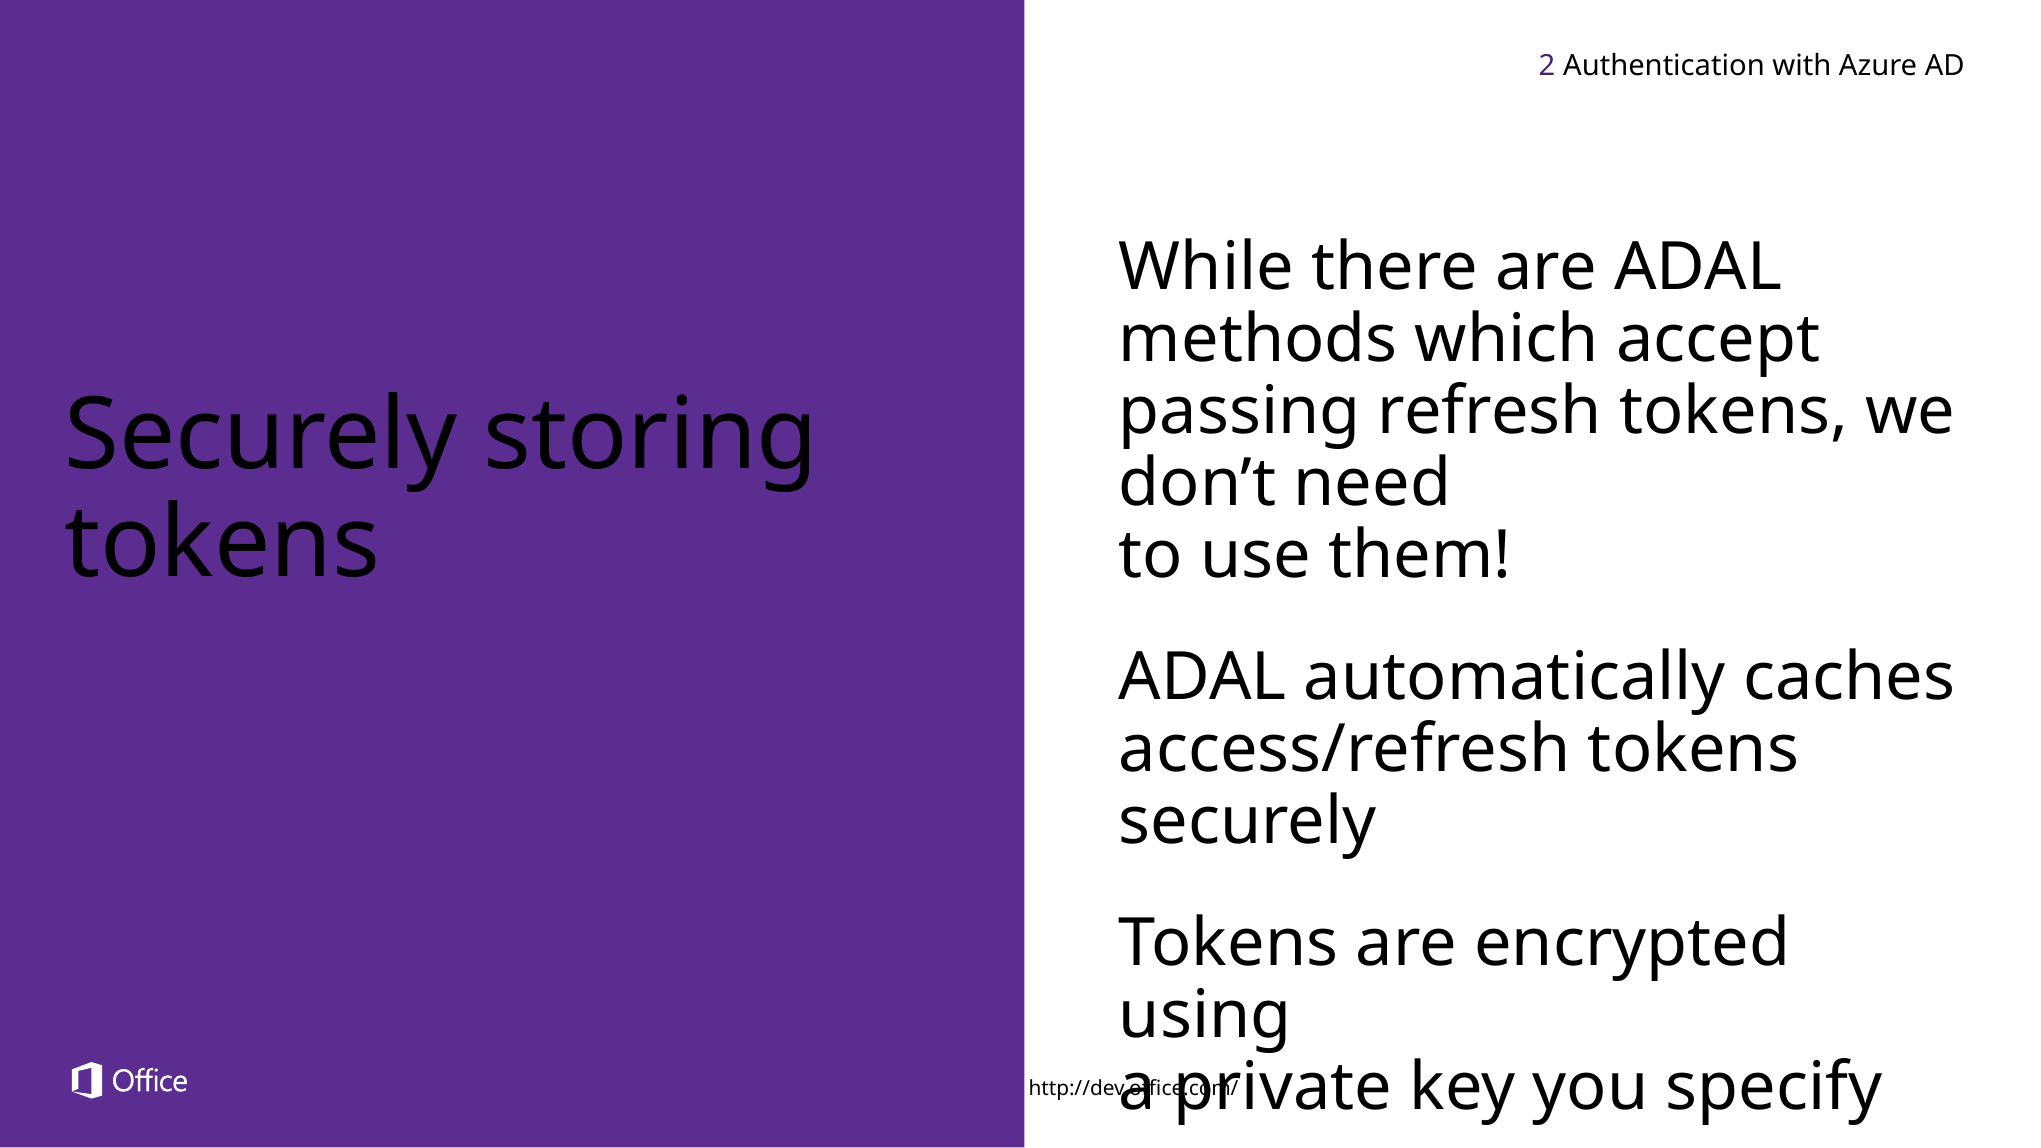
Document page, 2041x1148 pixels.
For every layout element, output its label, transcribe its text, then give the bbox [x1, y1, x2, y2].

footer 2 Authentication with Azure AD [1306, 48, 1996, 110]
list While there are ADAL methods which accept passing refresh tokens, we don’t need to use them! ADAL automatically caches access/refresh tokens securely Tokens are encrypted using a private key you specify [1095, 217, 1996, 931]
list Securely storing tokens [40, 367, 946, 617]
